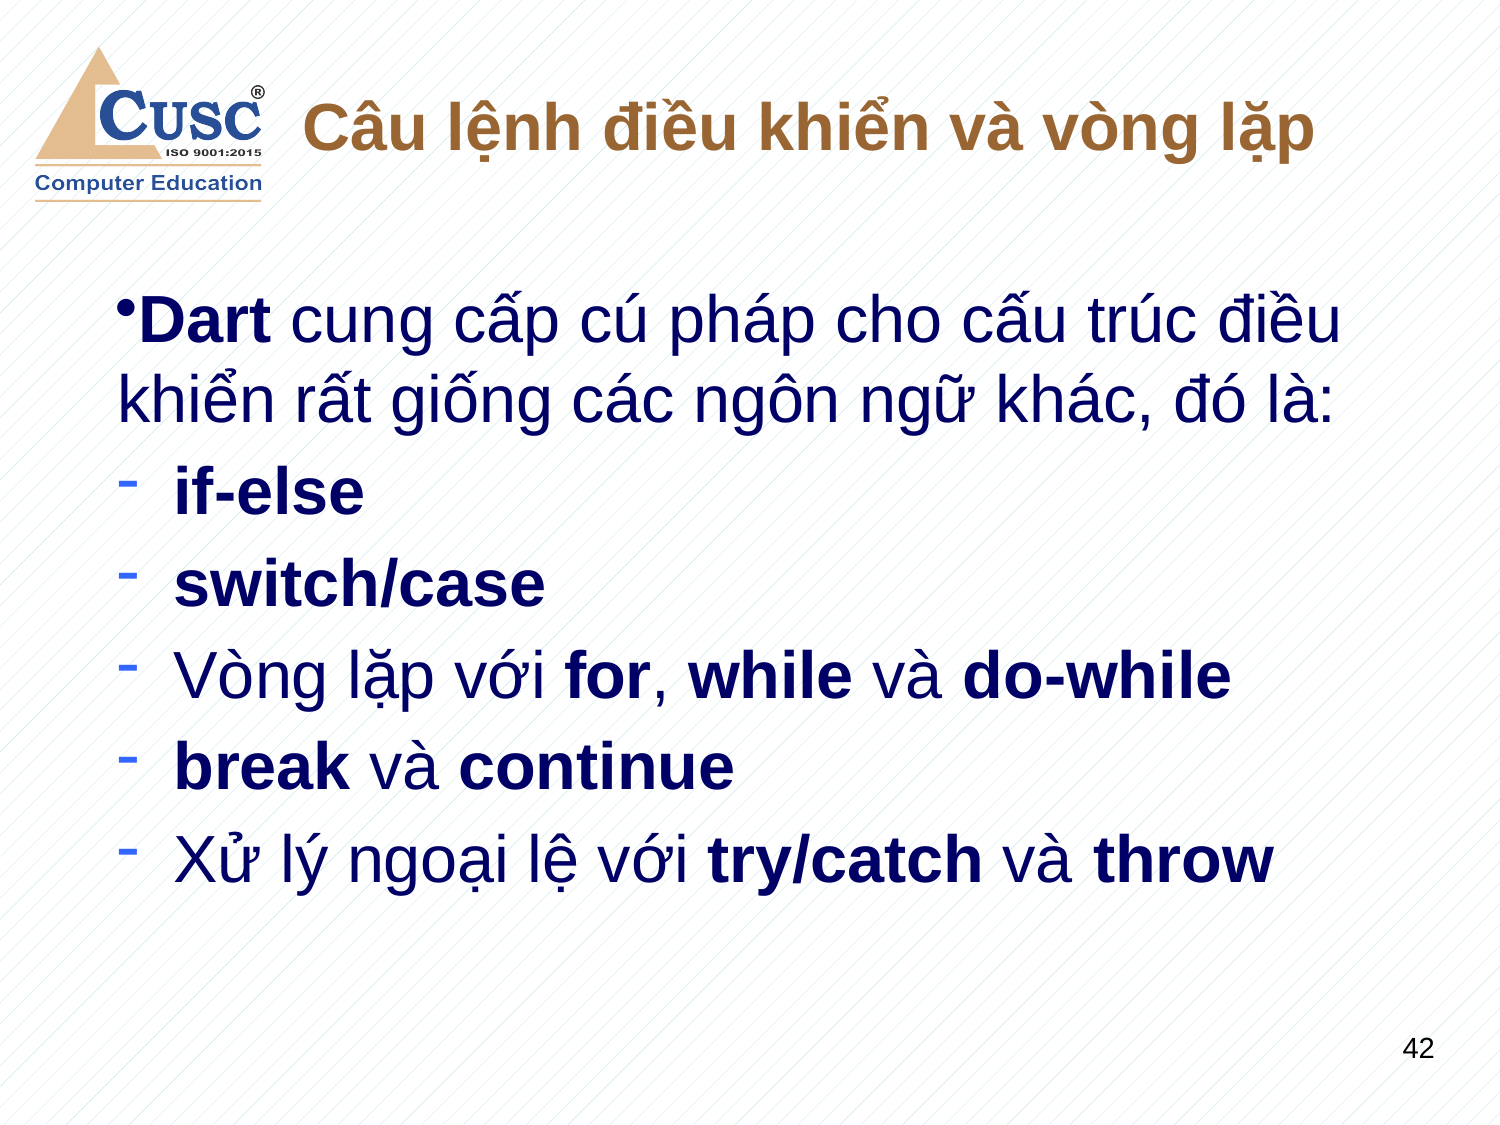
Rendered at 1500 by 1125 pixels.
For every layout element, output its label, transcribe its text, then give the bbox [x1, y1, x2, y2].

title Câu lệnh điều khiển và vòng lặp [287, 46, 1450, 202]
slide_number 42 [1100, 1021, 1450, 1113]
list Dart cung cấp cú pháp cho cấu trúc điều khiển rất giống các ngôn ngữ khác, đó là: if-else switch/case Vòng lặp với for, while và do-while break và continue Xử lý ngoại lệ với try/catch và throw [99, 267, 1450, 1038]
picture [35, 46, 265, 202]
